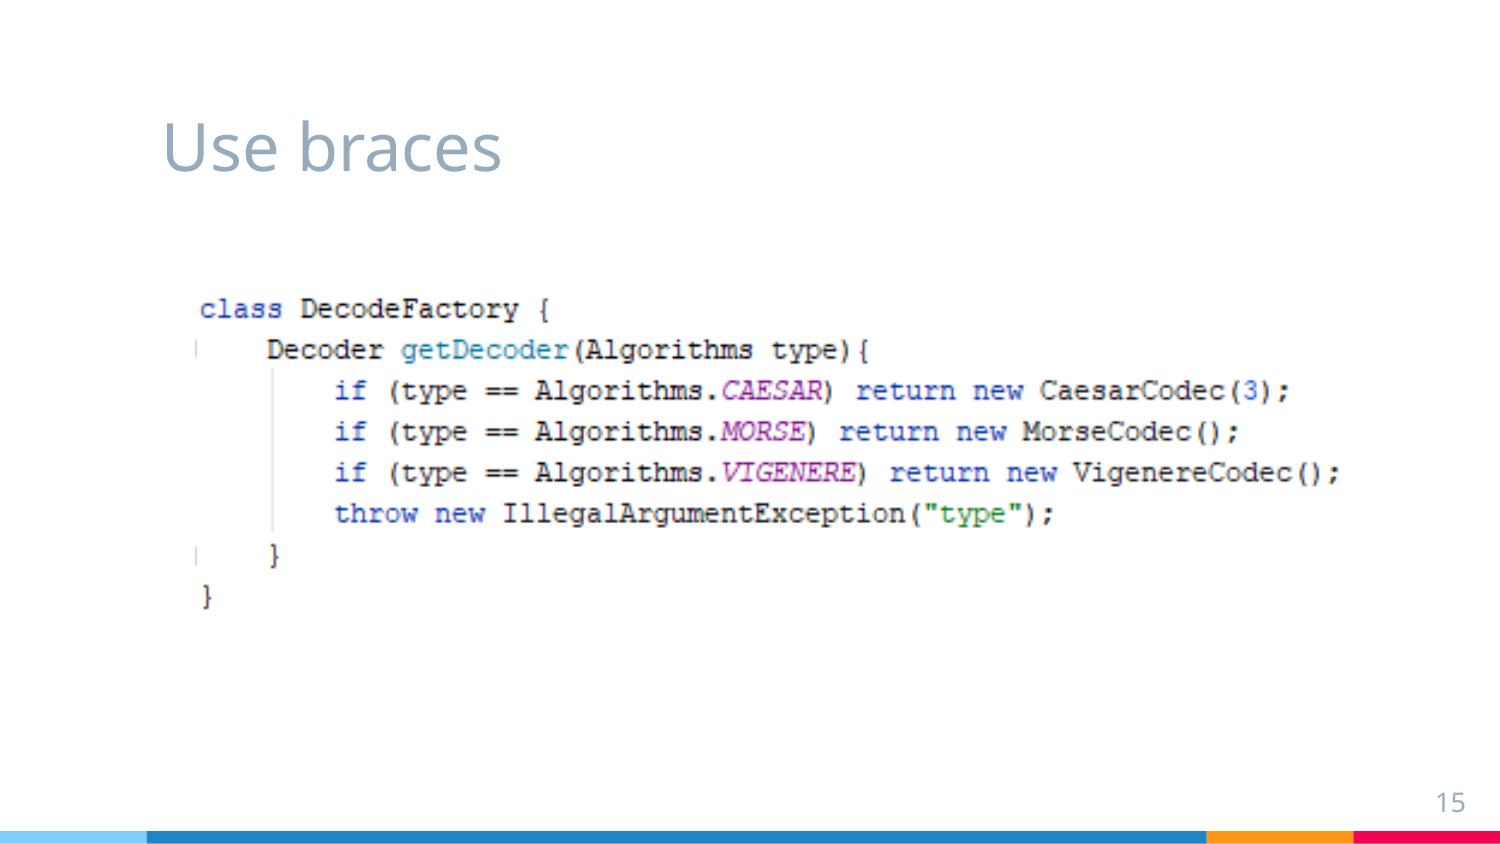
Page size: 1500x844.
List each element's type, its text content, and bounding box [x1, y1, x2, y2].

picture [195, 279, 1347, 617]
slide_number 15 [1391, 770, 1482, 822]
title Use braces [146, 58, 1207, 200]
